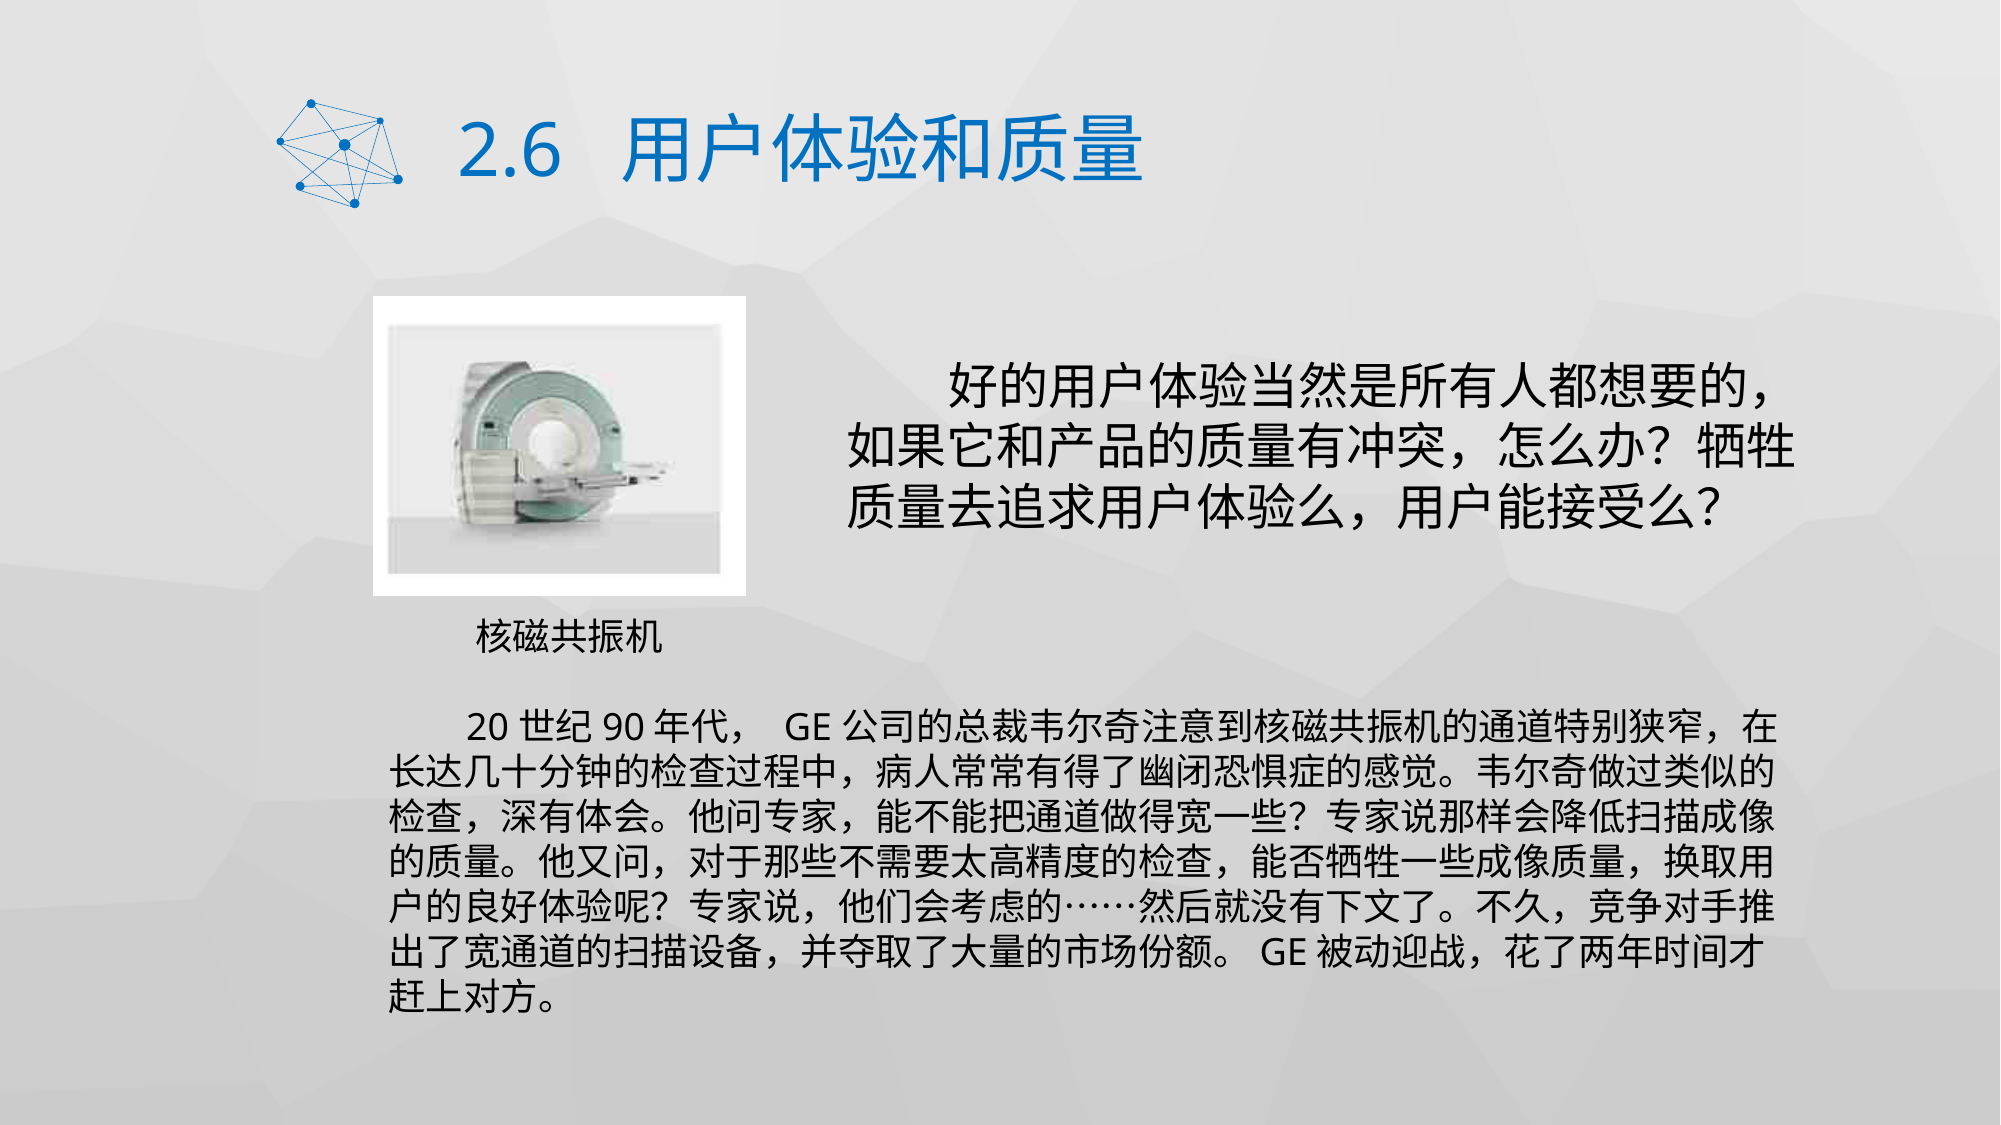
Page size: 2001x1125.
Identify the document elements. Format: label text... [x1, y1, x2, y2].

picture [0, 0, 2001, 1125]
text_box 好的用户体验当然是所有人都想要的，如果它和产品的质量有冲突，怎么办？牺牲质量去追求用户体验么，用户能接受么？ [831, 347, 1832, 603]
text_box 20世纪90年代， GE公司的总裁韦尔奇注意到核磁共振机的通道特别狭窄，在长达几十分钟的检查过程中，病人常常有得了幽闭恐惧症的感觉。韦尔奇做过类似的检查，深有体会。他问专家，能不能把通道做得宽一些？专家说那样会降低扫描成像的质量。他又问，对于那些不需要太高精度的检查，能否牺牲一些成像质量，换取用户的良好体验呢？专家说，他们会考虑的……然后就没有下文了。不久，竞争对手推出了宽通道的扫描设备，并夺取了大量的市场份额。GE被动迎战，花了两年时间才赶上对方。 [373, 695, 1798, 1071]
title 2.6 用户体验和质量 [442, 87, 1633, 217]
text_box 核磁共振机 [442, 605, 697, 665]
